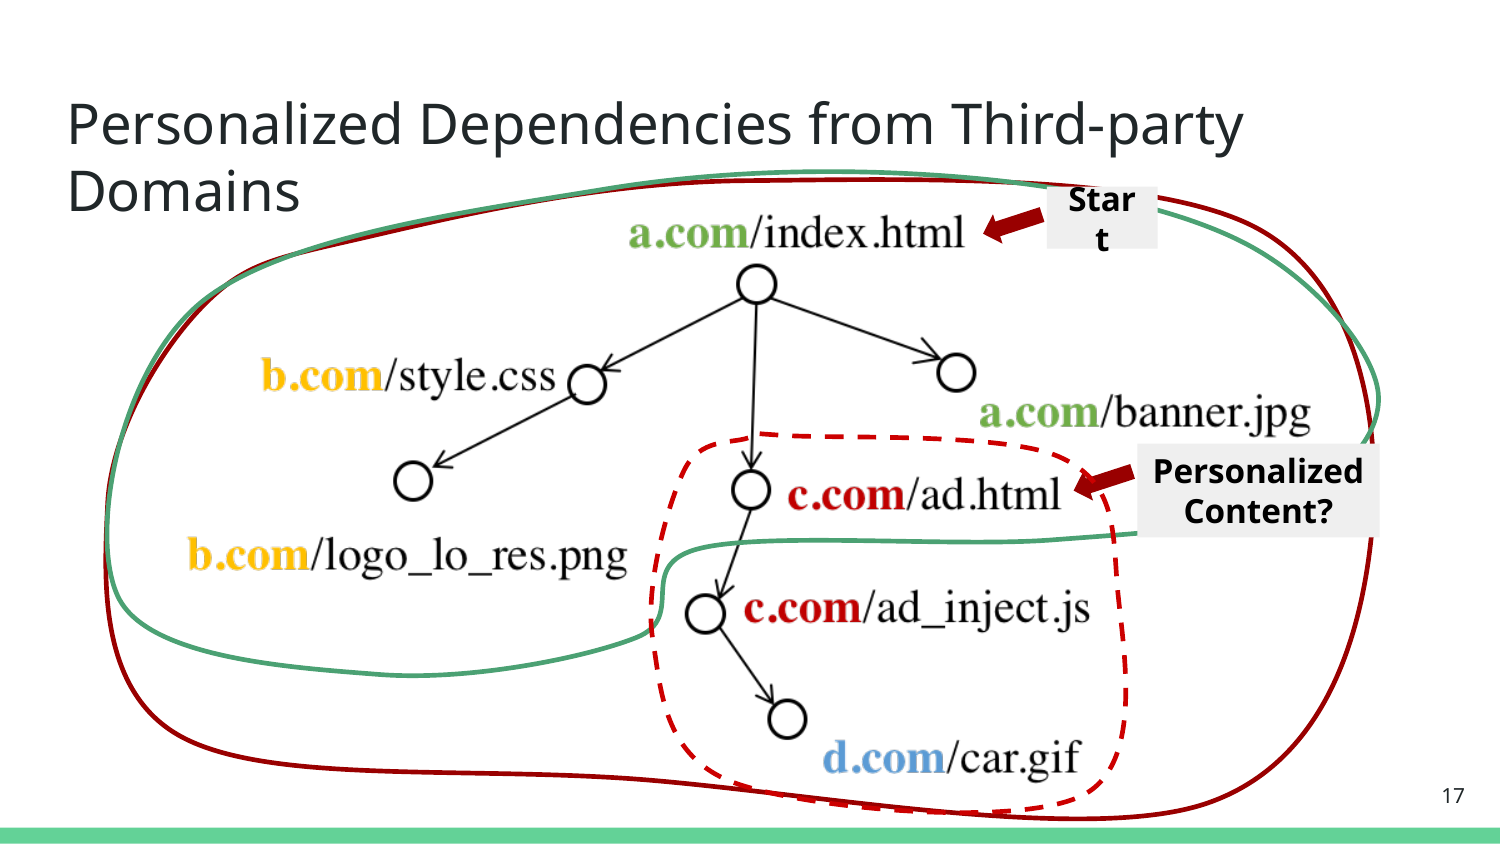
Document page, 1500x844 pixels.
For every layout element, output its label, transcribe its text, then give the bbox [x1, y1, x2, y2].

slide_number 17 [1389, 764, 1480, 830]
picture [161, 186, 1339, 814]
text_box [106, 356, 156, 633]
text_box [1344, 547, 1371, 660]
title Personalized Dependencies from Third-party Domains [51, 72, 1449, 167]
text_box [1366, 431, 1373, 441]
text_box [1344, 324, 1379, 441]
text_box [631, 171, 1026, 185]
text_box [1068, 443, 1380, 538]
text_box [977, 186, 1158, 249]
text_box [105, 538, 156, 719]
